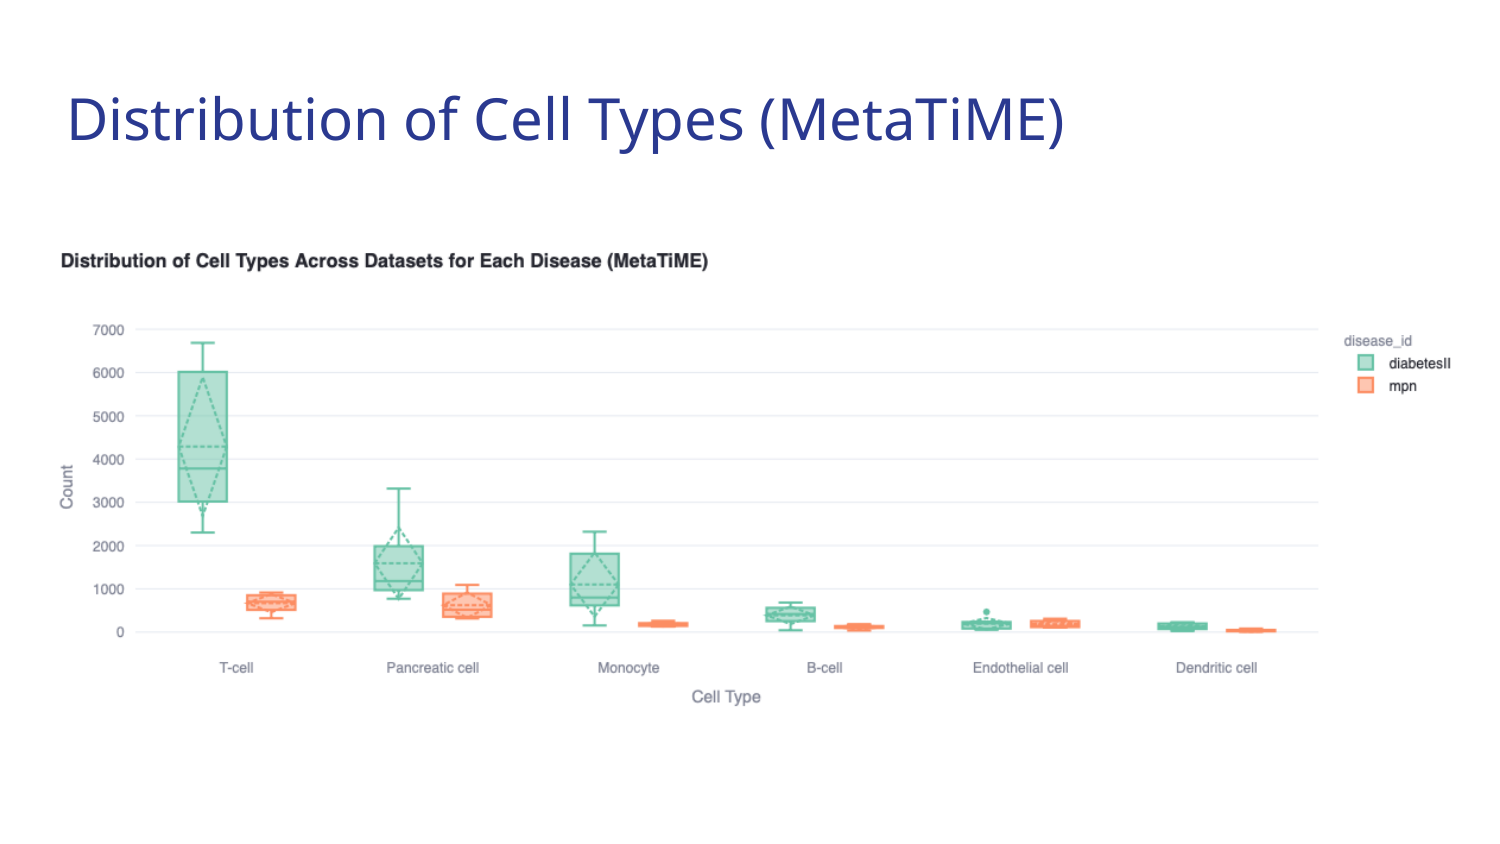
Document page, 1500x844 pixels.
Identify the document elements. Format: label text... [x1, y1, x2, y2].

picture [56, 208, 1455, 743]
title Distribution of Cell Types (MetaTiME) [51, 67, 1449, 167]
